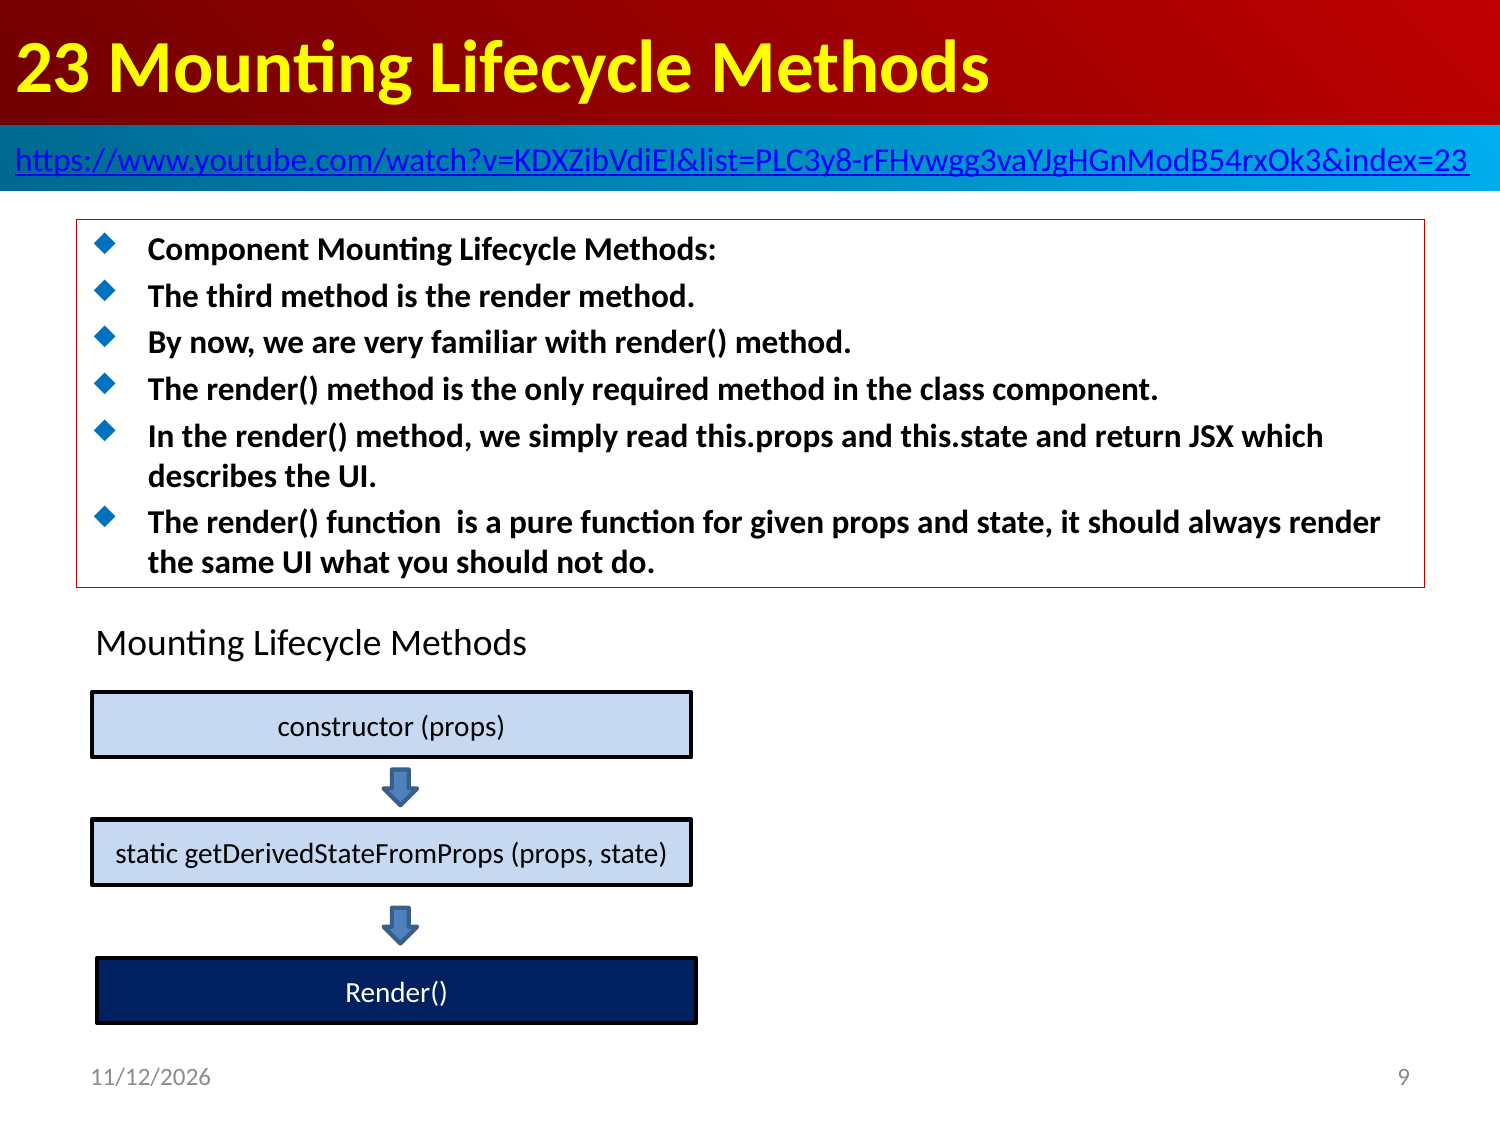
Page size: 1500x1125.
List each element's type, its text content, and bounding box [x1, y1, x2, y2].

text_box constructor (props) [90, 690, 693, 759]
slide_number 9 [1074, 1042, 1425, 1109]
title 23 Mounting Lifecycle Methods [0, 0, 1500, 125]
text_box Mounting Lifecycle Methods [79, 608, 709, 673]
text_box https://www.youtube.com/watch?v=KDXZibVdiEI&list=PLC3y8-rFHvwgg3vaYJgHGnModB54rxOk3&index=23 [0, 125, 1500, 191]
subtitle Component Mounting Lifecycle Methods: The third method is the render method. By now, we are very familiar with render() method. The render() method is the only required method in the class component. In the render() method, we simply read this.props and this.state and return JSX which describes the UI. The render() function is a pure function for given props and state, it should always render the same UI what you should not do. [76, 219, 1425, 588]
text_box [381, 767, 420, 808]
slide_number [75, 1042, 425, 1109]
text_box Render() [95, 956, 698, 1025]
text_box static getDerivedStateFromProps (props, state) [90, 817, 693, 887]
text_box [381, 905, 420, 946]
